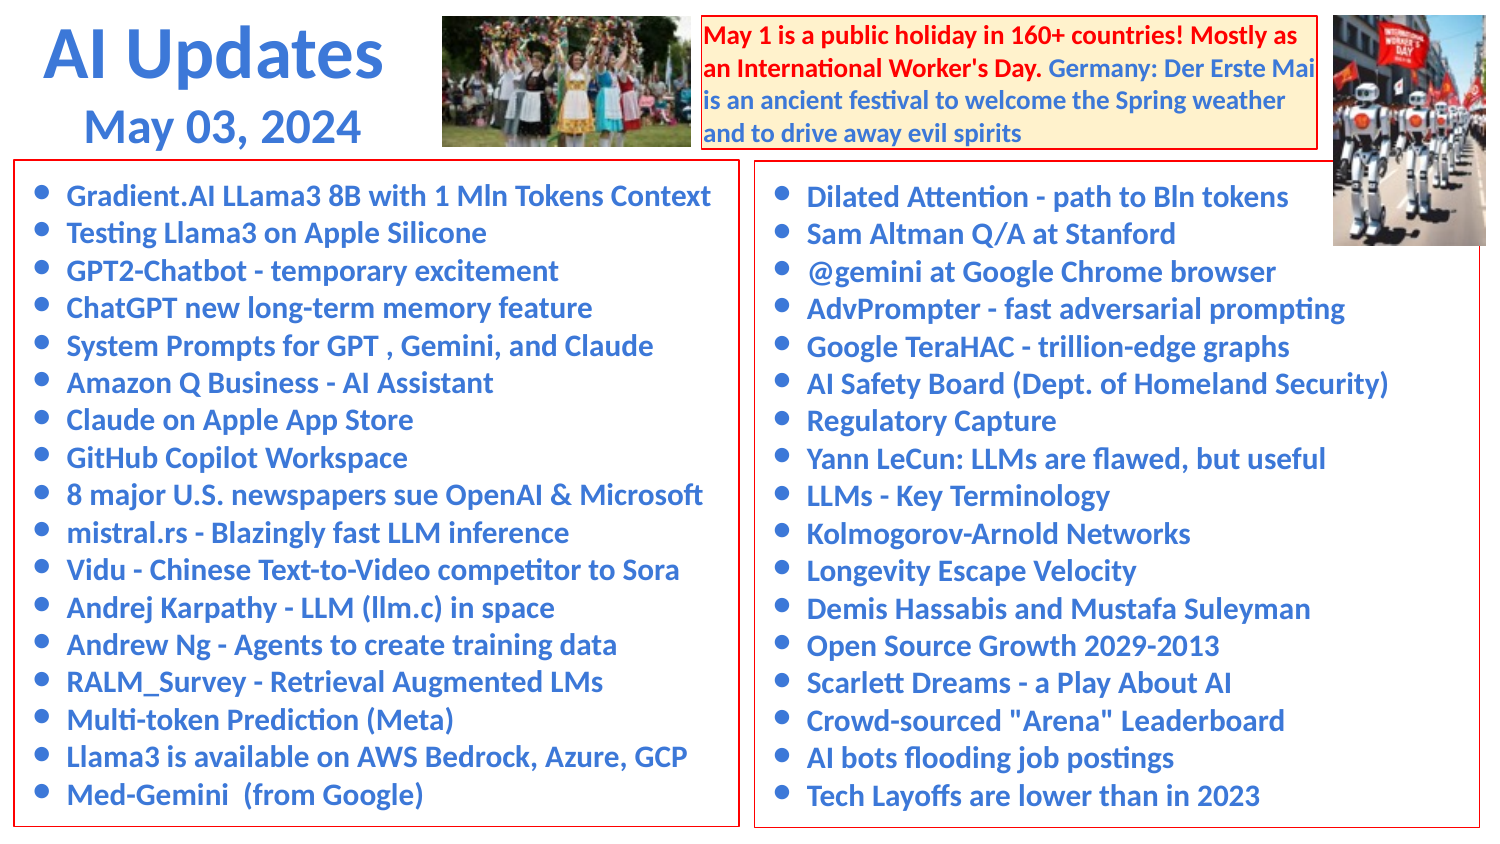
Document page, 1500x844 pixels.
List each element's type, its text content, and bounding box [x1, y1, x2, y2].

text_box May 1 is a public holiday in 160+ countries! Mostly as an International Worker's Day. Germany: Der Erste Mai is an ancient festival to welcome the Spring weather and to drive away evil spirits [701, 16, 1318, 149]
picture [1333, 14, 1487, 247]
text_box Gradient.AI LLama3 8B with 1 Mln Tokens Context Testing Llama3 on Apple Silicone GPT2-Chatbot - temporary excitement ChatGPT new long-term memory feature System Prompts for GPT , Gemini, and Claude Amazon Q Business - AI Assistant Claude on Apple App Store GitHub Copilot Workspace 8 major U.S. newspapers sue OpenAI & Microsoft mistral.rs - Blazingly fast LLM inference Vidu - Chinese Text-to-Video competitor to Sora Andrej Karpathy - LLM (llm.c) in space Andrew Ng - Agents to create training data RALM_Survey - Retrieval Augmented LMs Multi-token Prediction (Meta) Llama3 is available on AWS Bedrock, Azure, GCP Med-Gemini (from Google) [14, 159, 740, 827]
picture [441, 15, 691, 147]
text_box AI Updates May 03, 2024 [14, 1, 431, 155]
text_box Dilated Attention - path to Bln tokens Sam Altman Q/A at Stanford @gemini at Google Chrome browser AdvPrompter - fast adversarial prompting Google TeraHAC - trillion-edge graphs AI Safety Board (Dept. of Homeland Security) Regulatory Capture Yann LeCun: LLMs are flawed, but useful LLMs - Key Terminology Kolmogorov-Arnold Networks Longevity Escape Velocity Demis Hassabis and Mustafa Suleyman Open Source Growth 2029-2013 Scarlett Dreams - a Play About AI Crowd-sourced "Arena" Leaderboard AI bots flooding job postings Tech Layoffs are lower than in 2023 [754, 160, 1480, 828]
